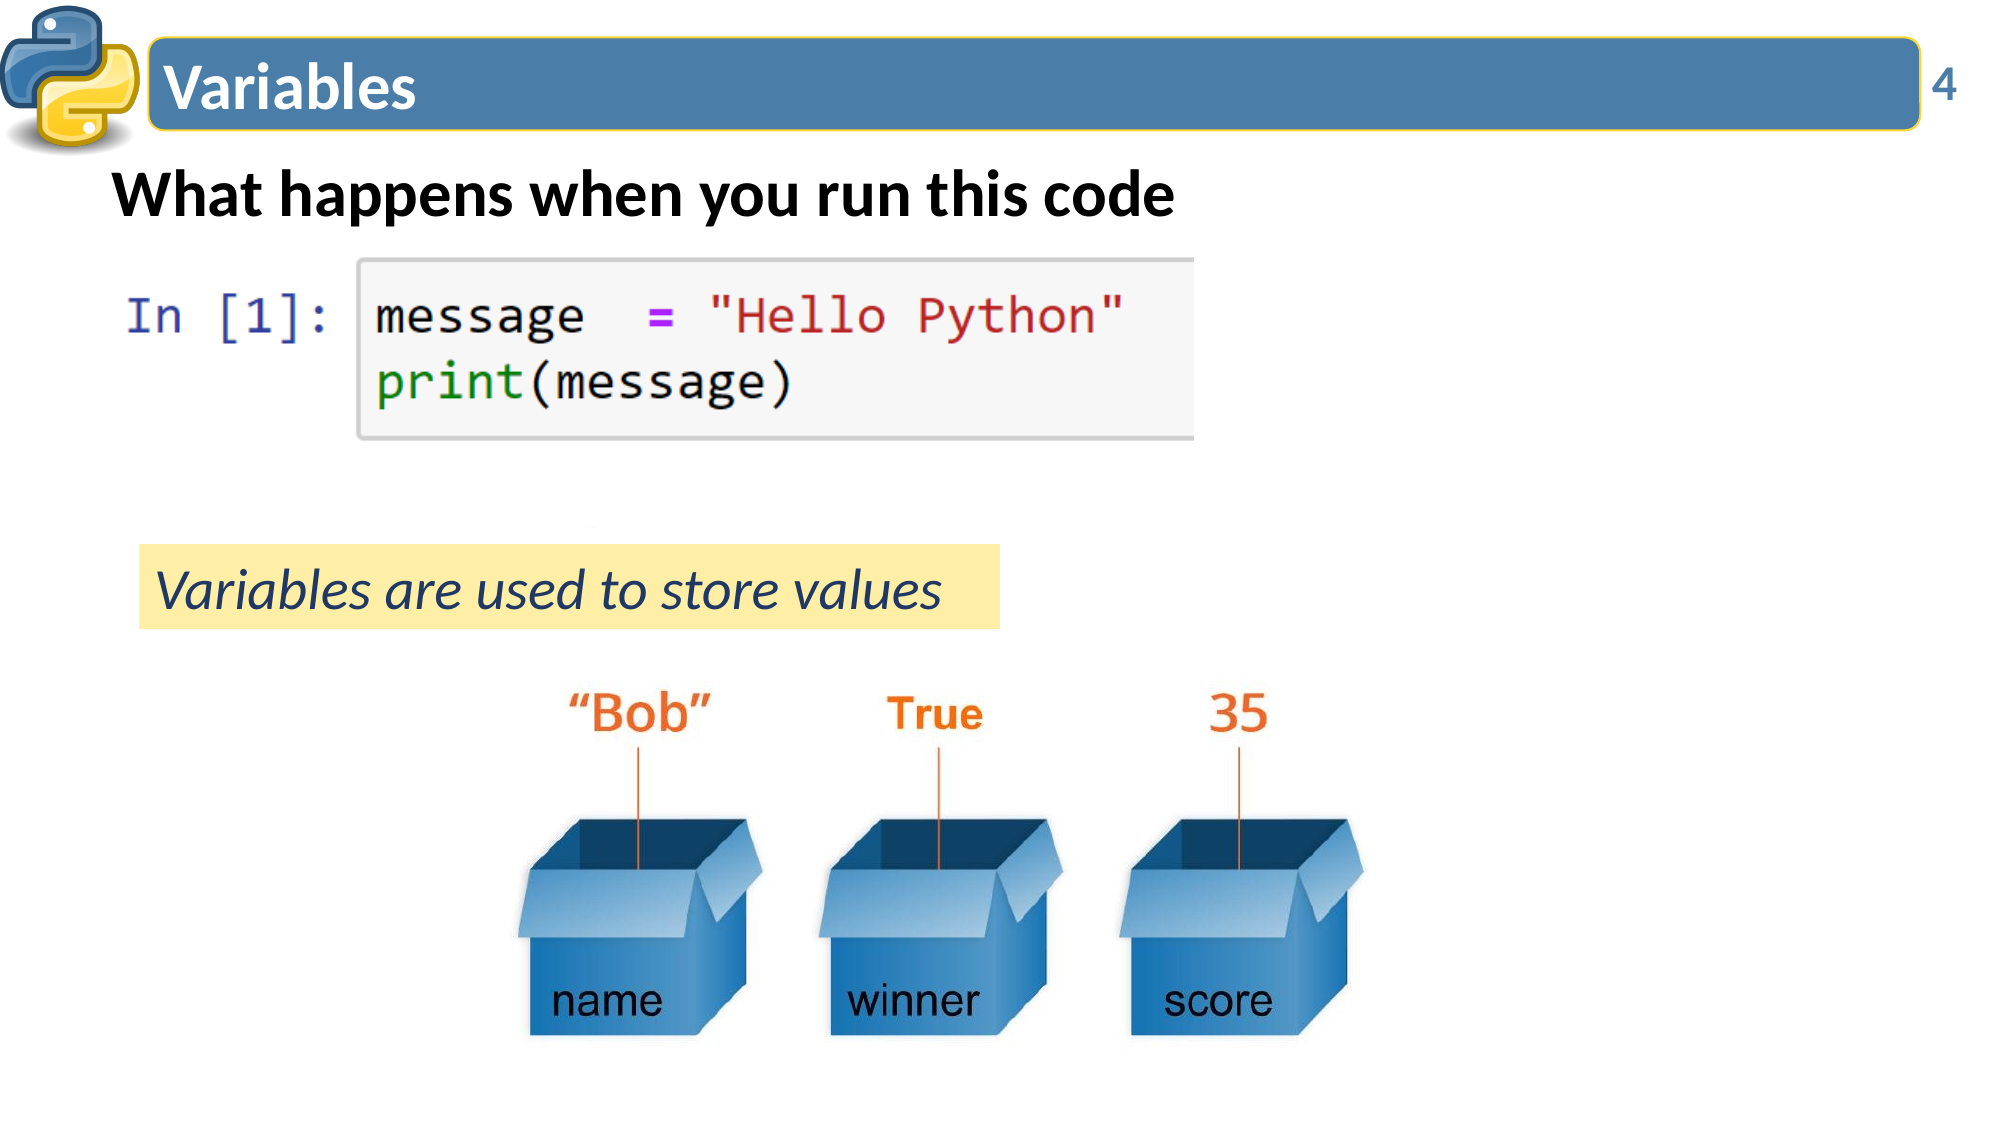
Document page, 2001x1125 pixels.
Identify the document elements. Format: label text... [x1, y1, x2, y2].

text_box Variables are used to store values [139, 544, 1000, 629]
slide_number 4 [1917, 43, 2000, 131]
list What happens when you run this code [96, 151, 1921, 241]
picture [0, 2, 149, 160]
title Variables [148, 43, 1932, 133]
picture [122, 231, 1194, 538]
picture [502, 647, 1375, 1099]
